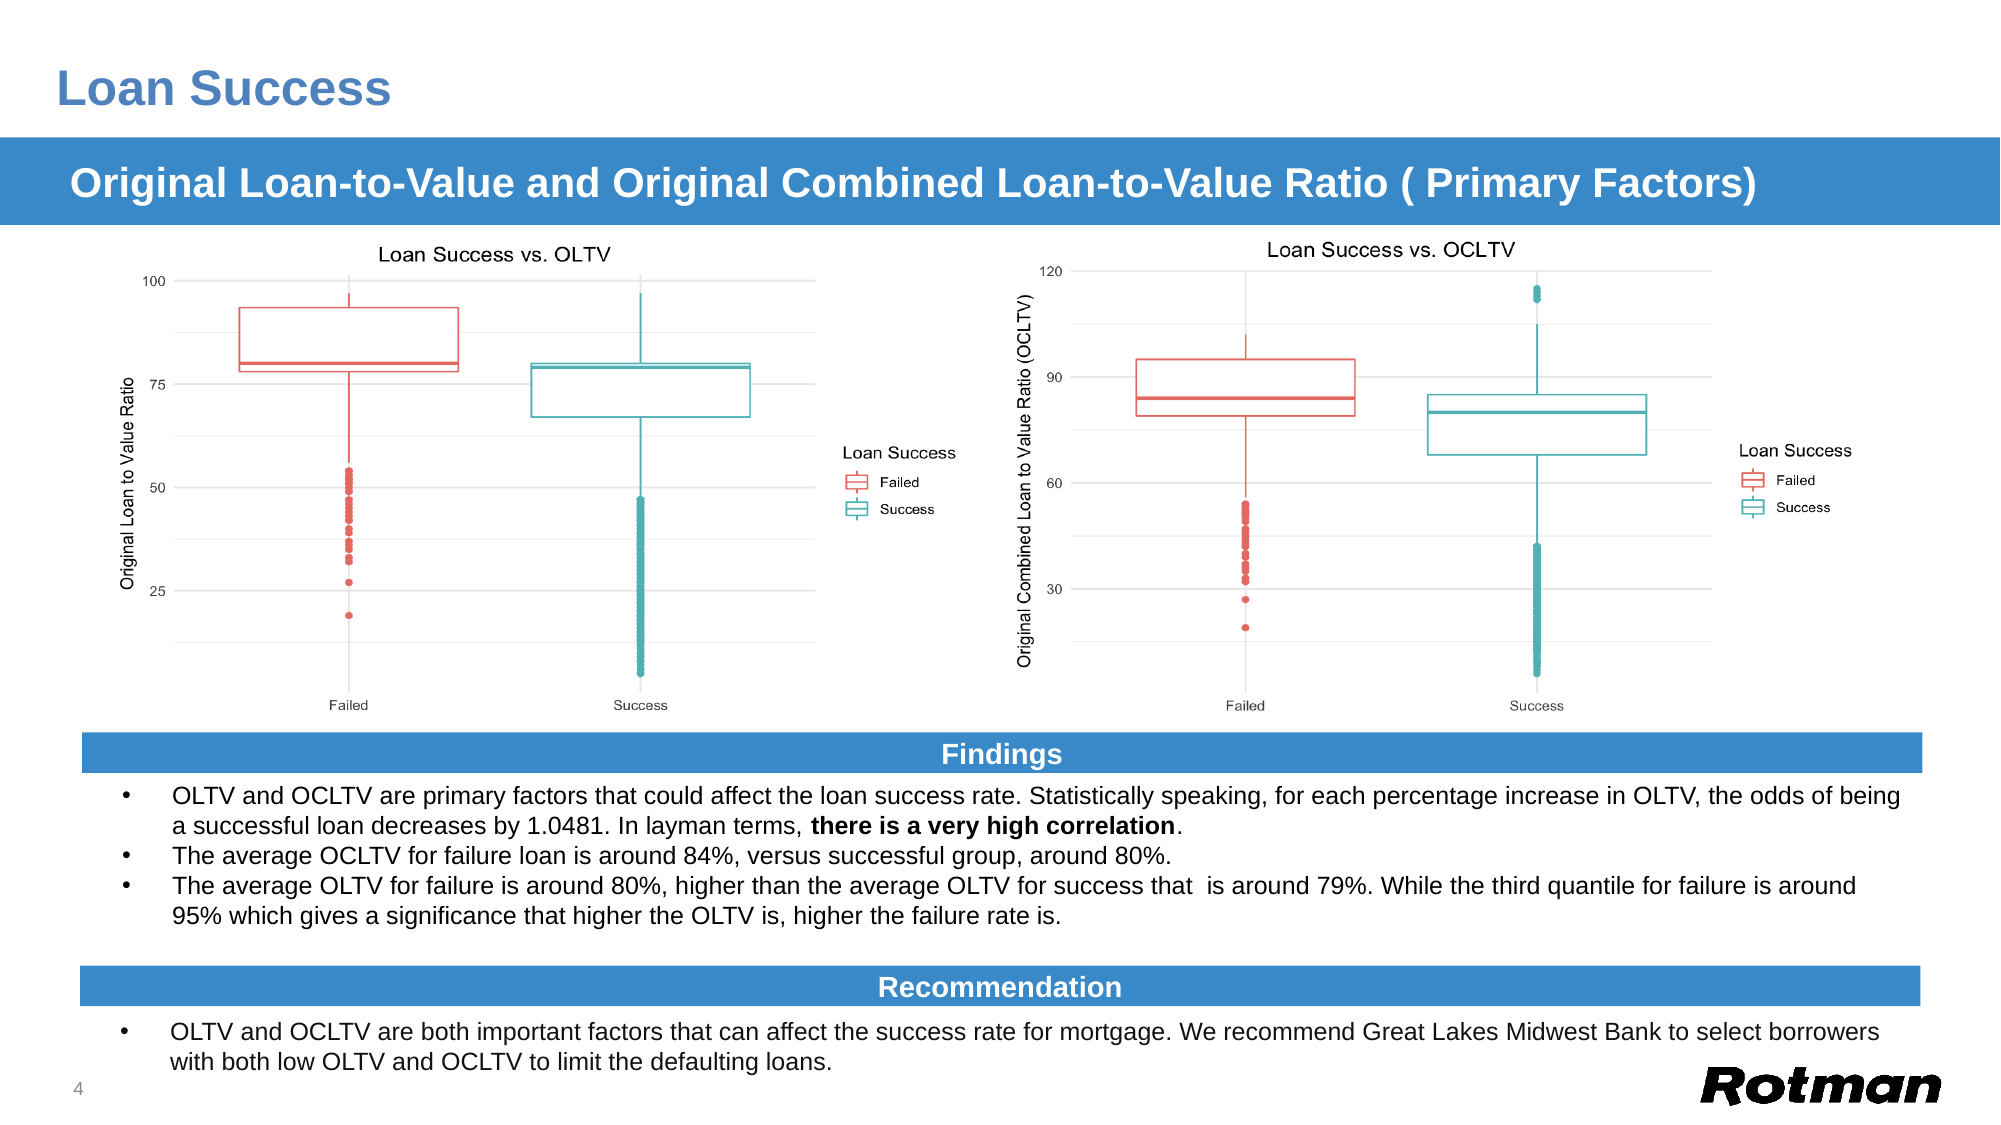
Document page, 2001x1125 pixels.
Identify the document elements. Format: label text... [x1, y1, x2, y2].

text_box Findings [82, 732, 1923, 773]
subtitle Original Loan-to-Value and Original Combined Loan-to-Value Ratio ( Primary Factors) [55, 137, 1786, 225]
list OLTV and OCLTV are both important factors that can affect the success rate for mortgage. We recommend Great Lakes Midwest Bank to select borrowers with both low OLTV and OCLTV to limit the defaulting loans. [80, 1008, 1920, 1096]
picture [111, 238, 974, 719]
text_box Recommendation [80, 965, 1921, 1007]
list OLTV and OCLTV are primary factors that could affect the loan success rate. Statistically speaking, for each percentage increase in OLTV, the odds of being a successful loan decreases by 1.0481. In layman terms, there is a very high correlation. The average OCLTV for failure loan is around 84%, versus successful group, around 80%. The average OLTV for failure is around 80%, higher than the average OLTV for success that is around 79%. While the third quantile for failure is around 95% which gives a significance that higher the OLTV is, higher the failure rate is. [82, 773, 1922, 942]
picture [1007, 233, 1870, 714]
title Loan Success [41, 30, 1617, 124]
slide_number ‹#› [39, 1070, 118, 1106]
picture [1688, 1053, 1954, 1123]
